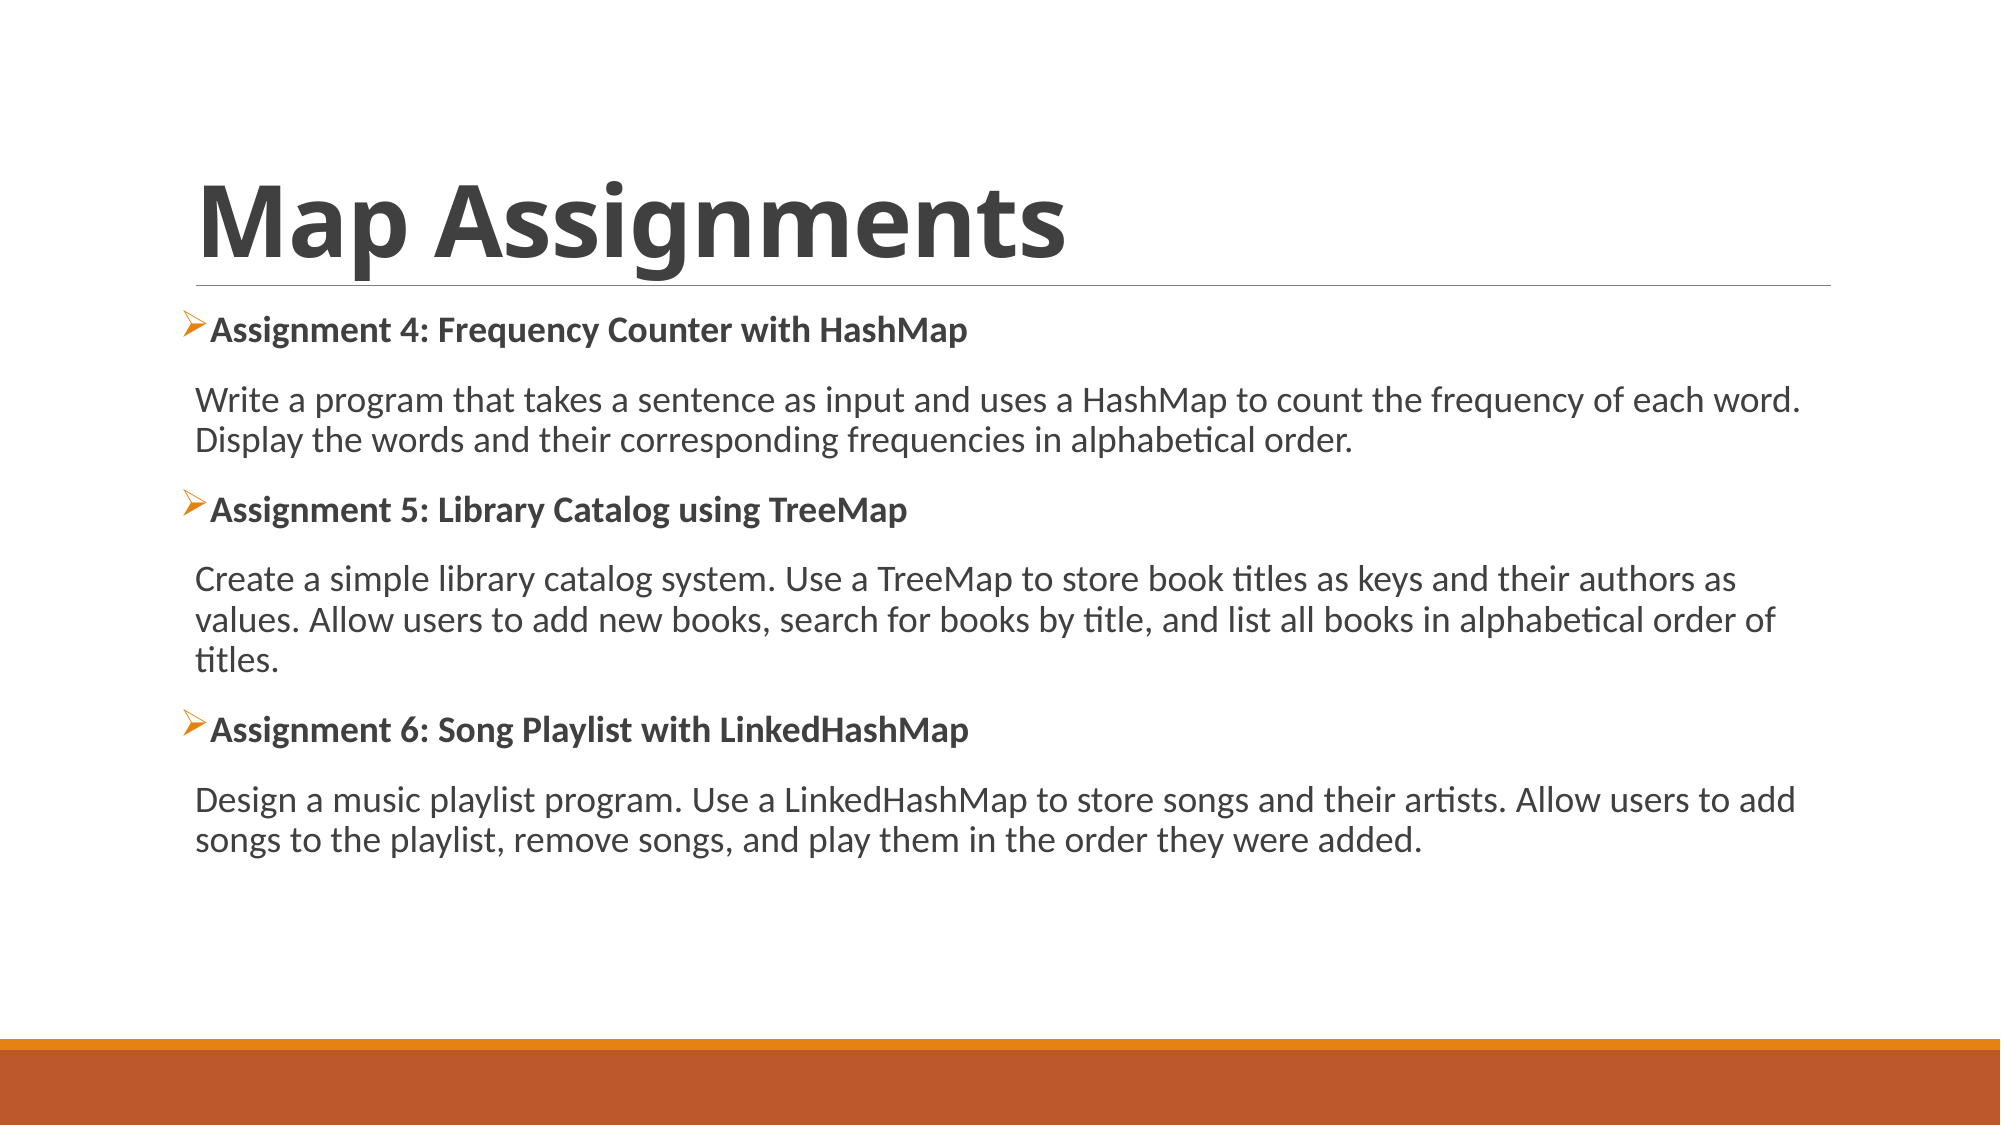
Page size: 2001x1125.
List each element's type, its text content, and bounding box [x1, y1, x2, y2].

list Assignment 4: Frequency Counter with HashMap Write a program that takes a sentence as input and uses a HashMap to count the frequency of each word. Display the words and their corresponding frequencies in alphabetical order. Assignment 5: Library Catalog using TreeMap Create a simple library catalog system. Use a TreeMap to store book titles as keys and their authors as values. Allow users to add new books, search for books by title, and list all books in alphabetical order of titles. Assignment 6: Song Playlist with LinkedHashMap Design a music playlist program. Use a LinkedHashMap to store songs and their artists. Allow users to add songs to the playlist, remove songs, and play them in the order they were added. [180, 302, 1830, 963]
title Map Assignments [180, 47, 1830, 285]
